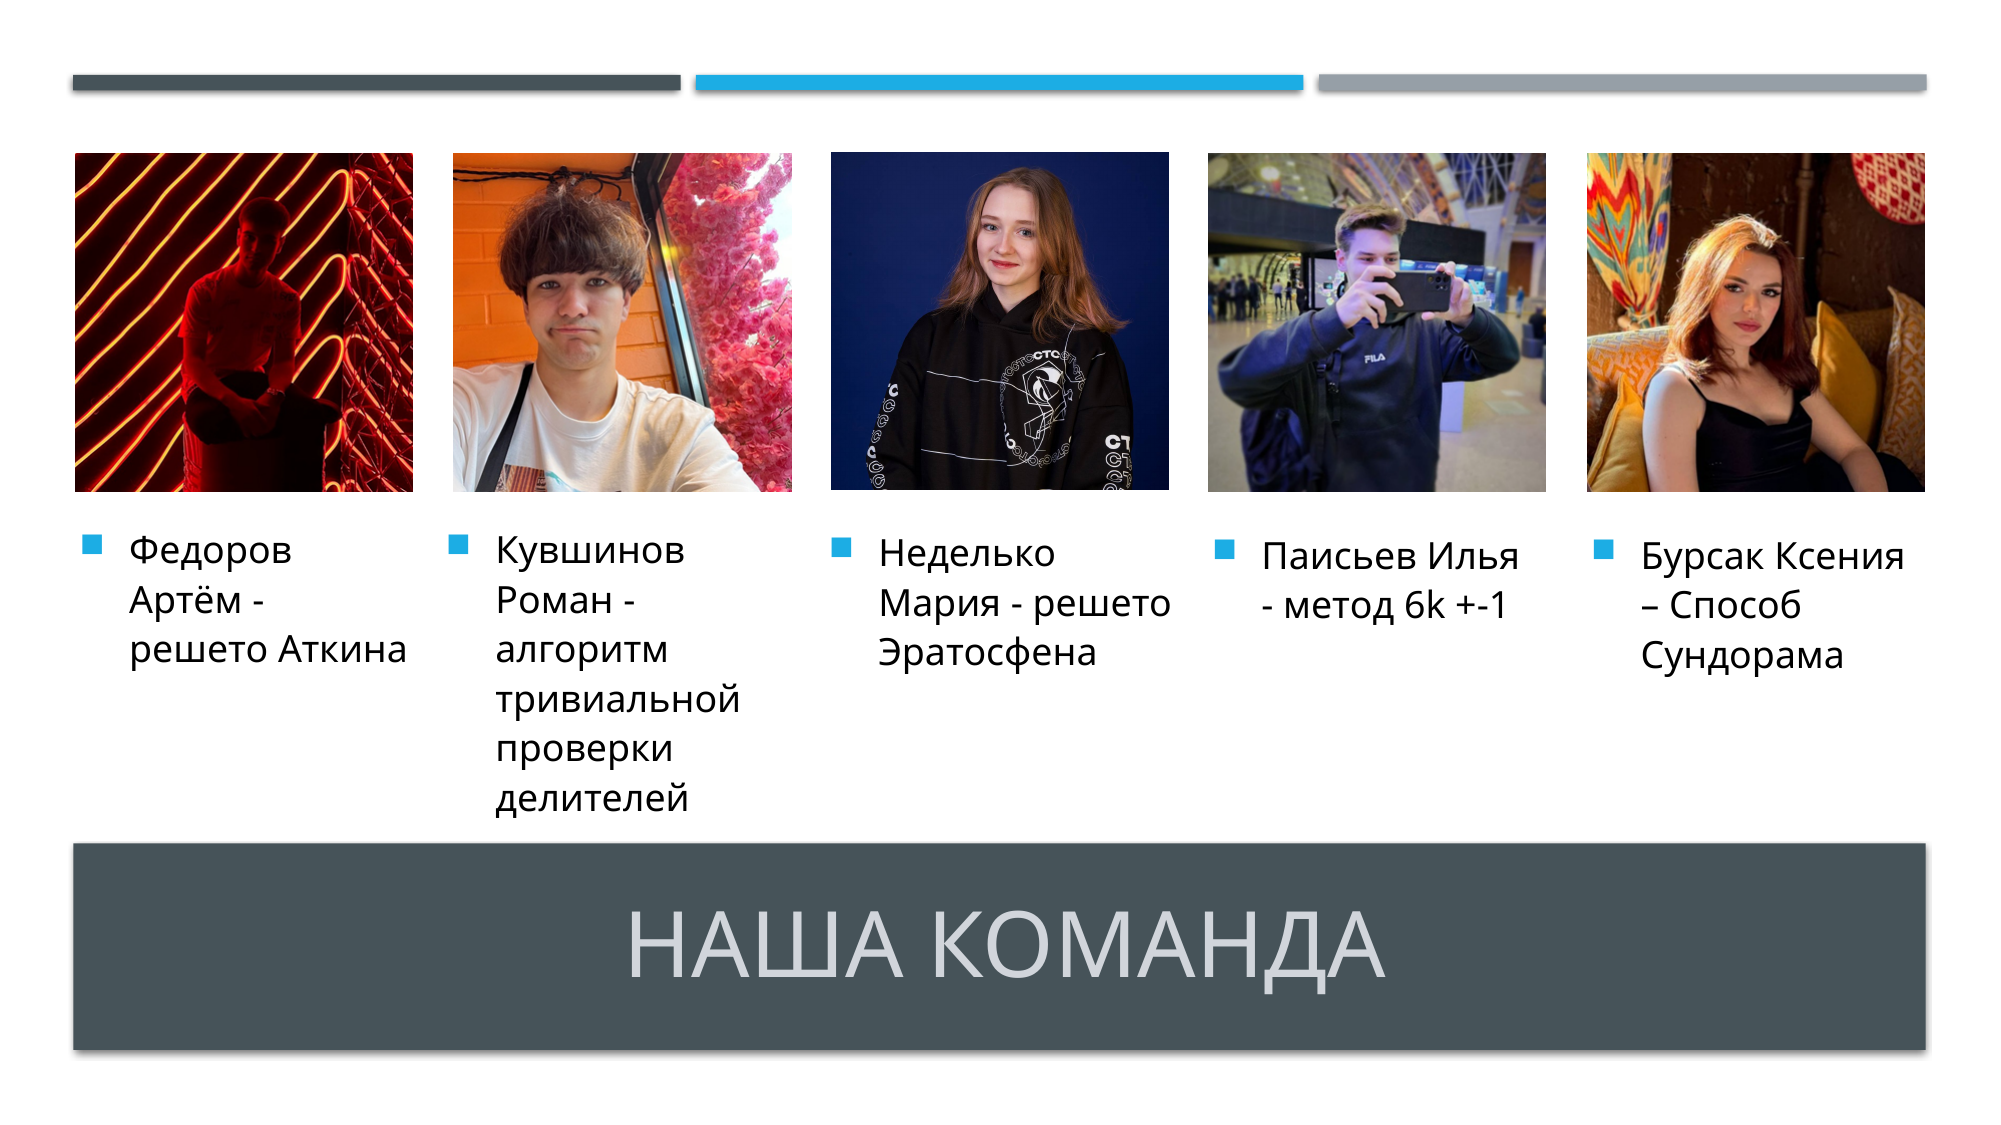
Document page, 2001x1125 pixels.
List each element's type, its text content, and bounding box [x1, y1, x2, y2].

text_box Кувшинов Роман - алгоритм тривиальной проверки делителей [430, 514, 808, 560]
picture [1207, 153, 1546, 493]
text_box Неделько Мария - решето Эратосфена [813, 517, 1191, 563]
picture [453, 153, 793, 493]
picture [830, 152, 1169, 491]
text_box Федоров Артём - решето Аткина [64, 514, 425, 560]
picture [75, 153, 414, 493]
text_box Бурсак Ксения – Способ Сундорама [1575, 519, 1936, 565]
text_box НАША КОМАНДА [608, 878, 1609, 1003]
picture [1586, 153, 1925, 493]
text_box Паисьев Илья - метод 6k +-1 [1196, 519, 1557, 565]
